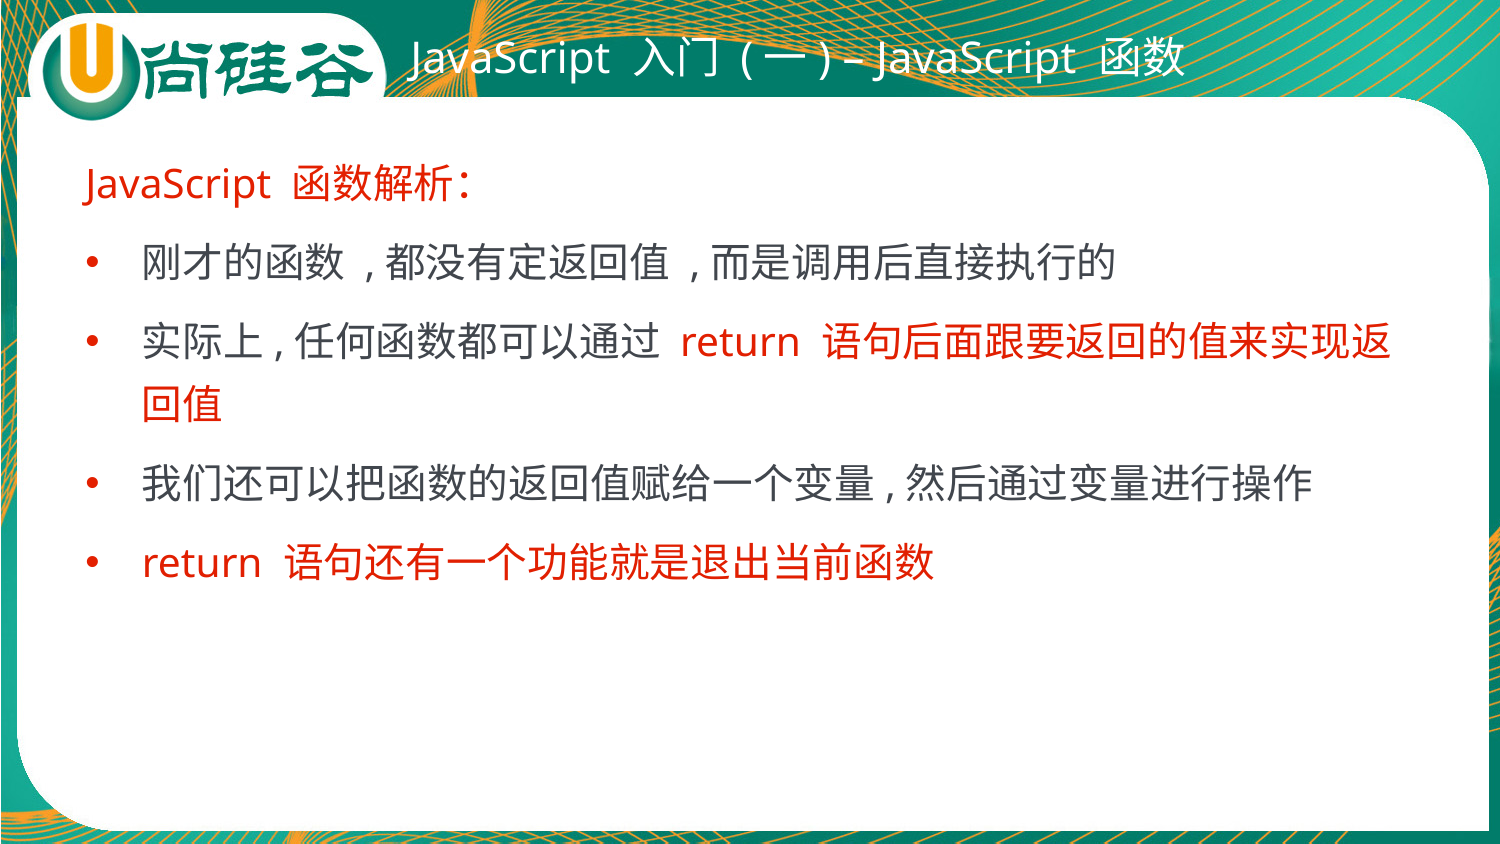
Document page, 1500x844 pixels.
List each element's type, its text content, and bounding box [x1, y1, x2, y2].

list JavaScript 函数解析： 刚才的函数 ,都没有定返回值 ,而是调用后直接执行的 实际上,任何函数都可以通过 return 语句后面跟要返回的值来实现返回值 我们还可以把函数的返回值赋给一个变量,然后通过变量进行操作 return 语句还有一个功能就是退出当前函数 [70, 135, 1430, 788]
title JavaScript 入门 (一) – JavaScript 函数 [395, 19, 1400, 94]
picture [0, 0, 1500, 844]
